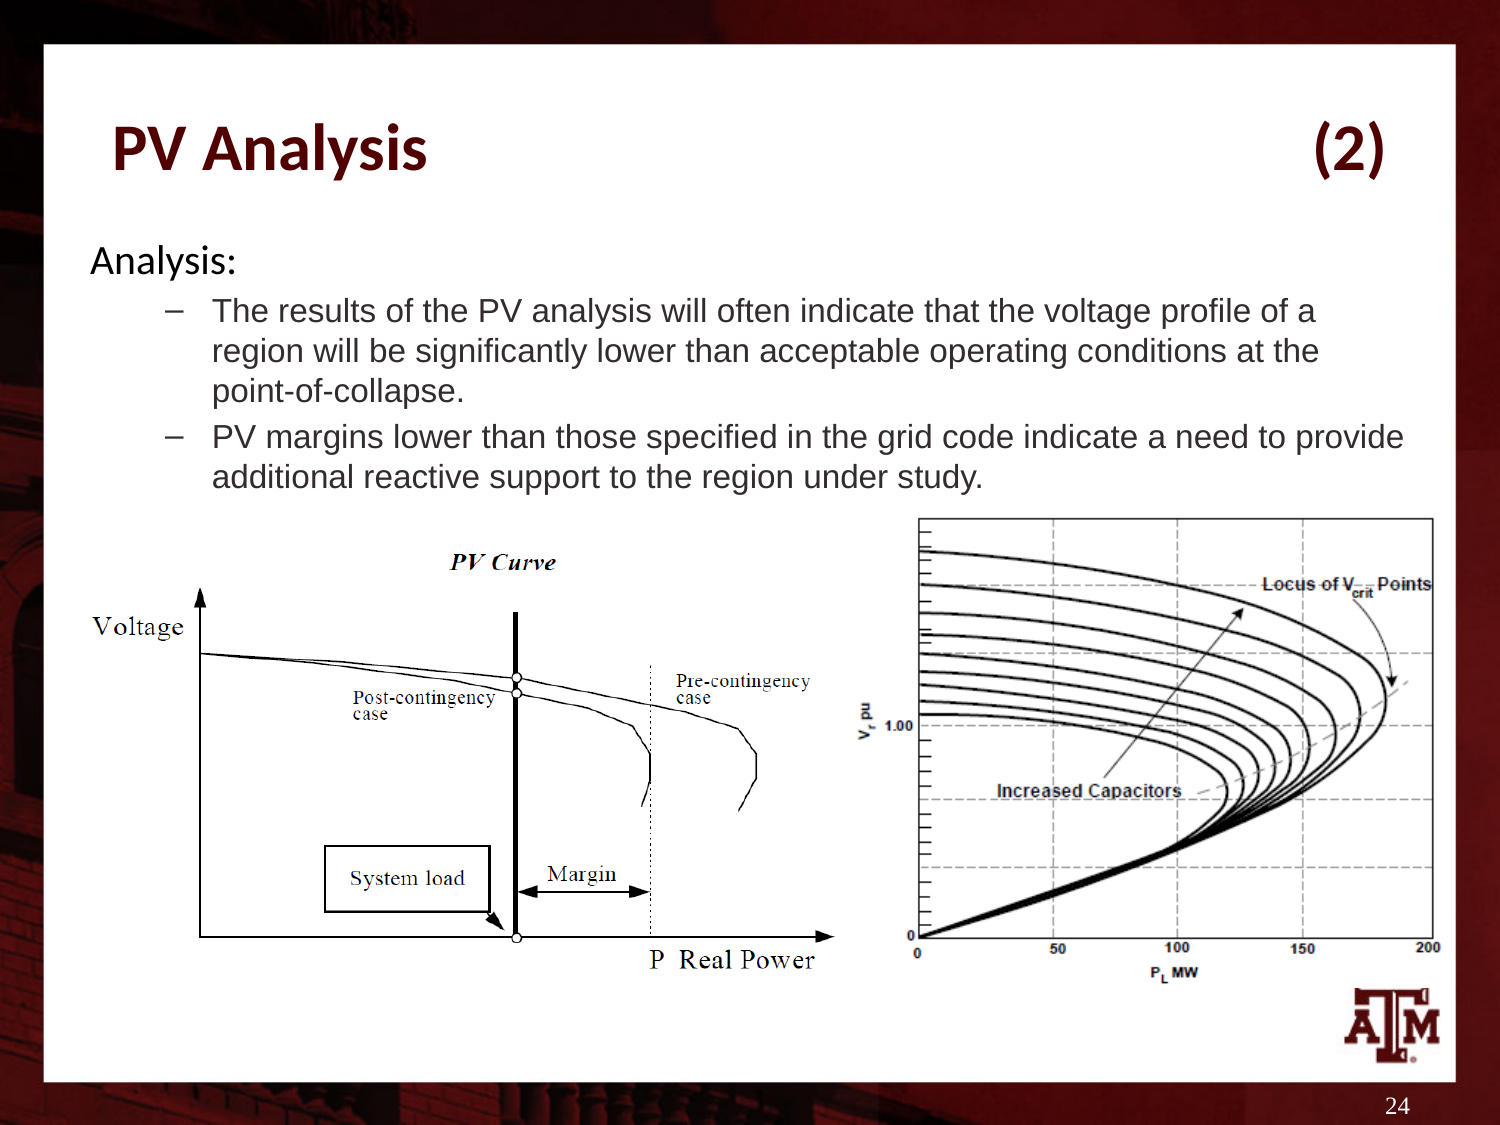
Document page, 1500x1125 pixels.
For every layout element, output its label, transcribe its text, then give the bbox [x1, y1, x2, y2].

picture [0, 0, 1500, 1125]
slide_number 24 [1074, 1083, 1425, 1125]
list Analysis: The results of the PV analysis will often indicate that the voltage profile of a region will be significantly lower than acceptable operating conditions at the point-of-collapse. PV margins lower than those specified in the grid code indicate a need to provide additional reactive support to the region under study. [75, 224, 1425, 523]
title PV Analysis (2) [75, 54, 1425, 224]
